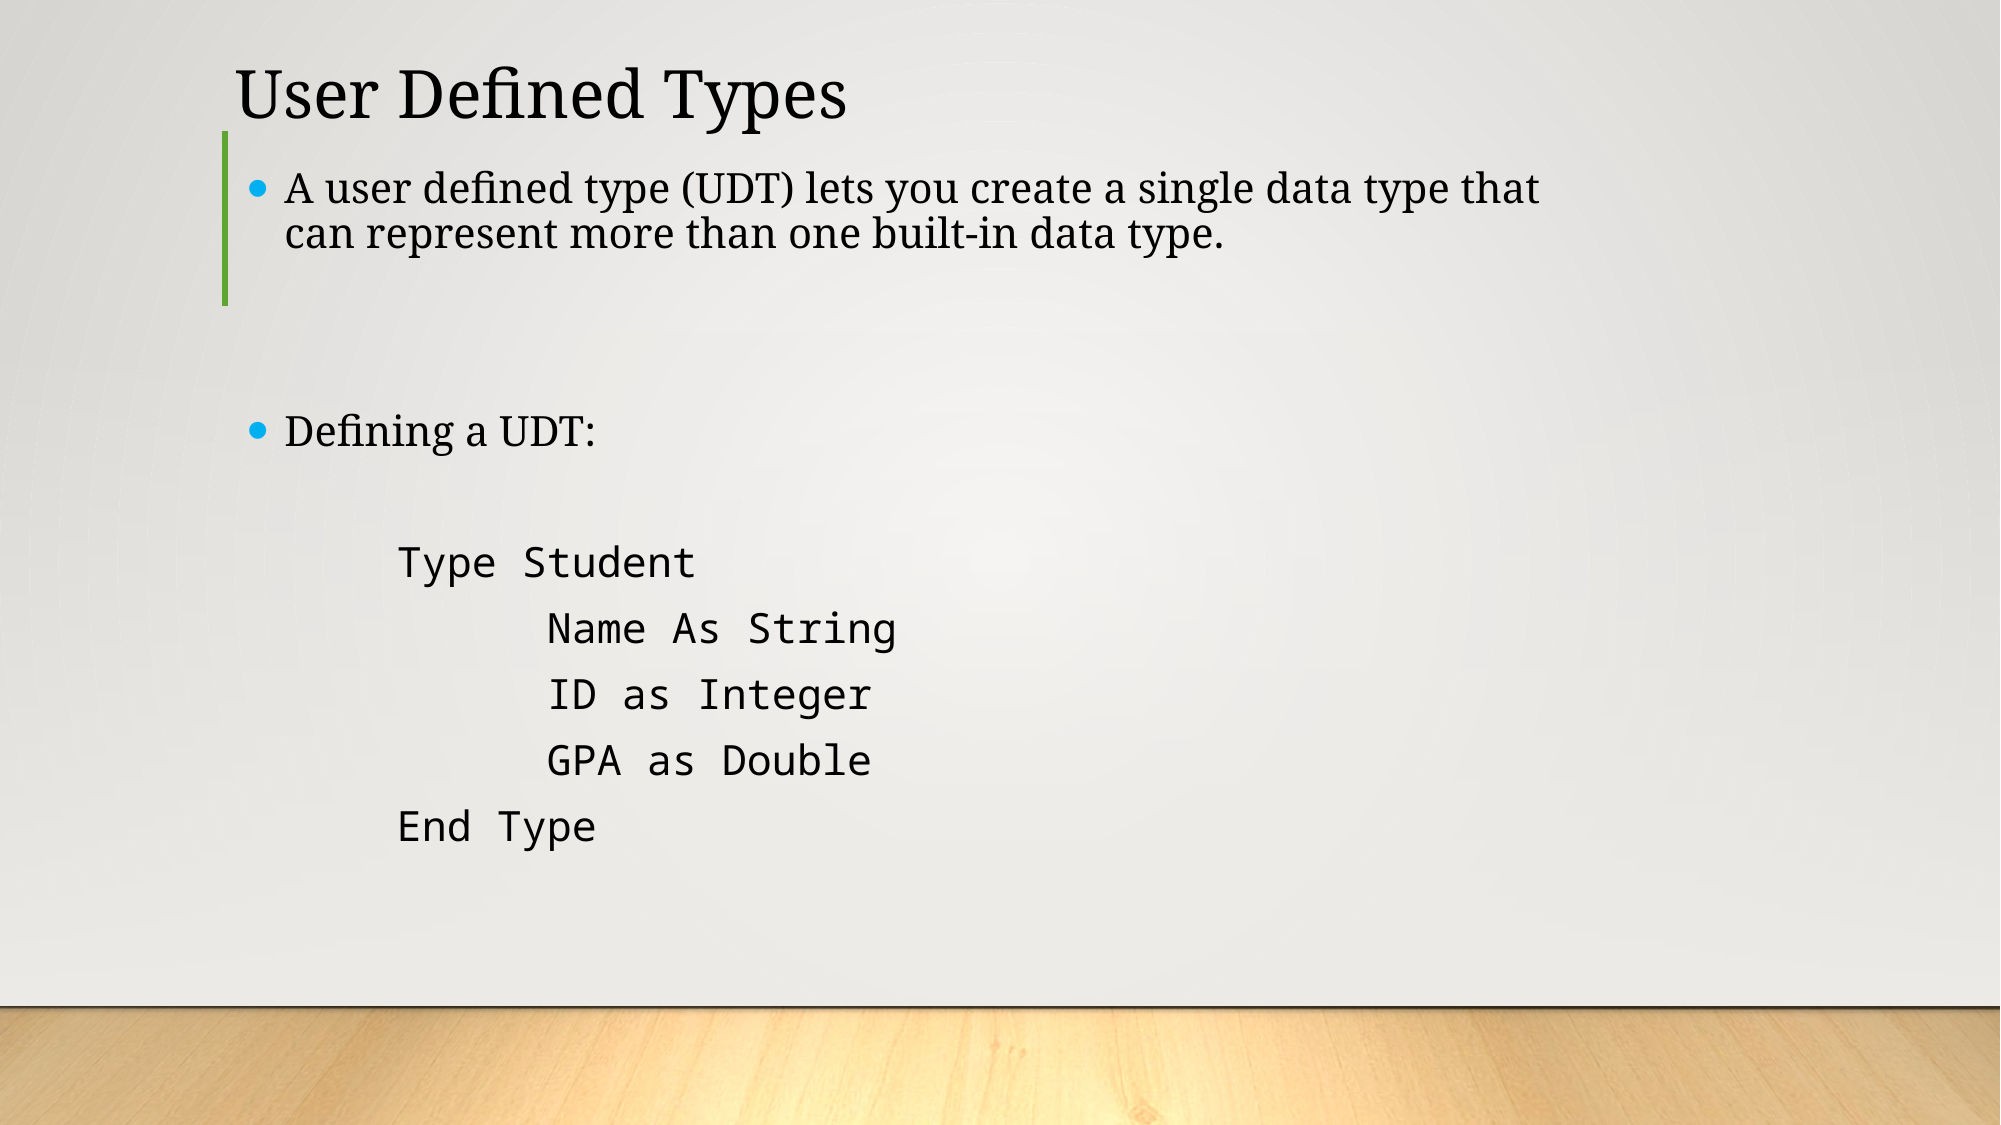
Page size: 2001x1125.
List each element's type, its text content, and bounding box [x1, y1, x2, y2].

text_box A user defined type (UDT) lets you create a single data type that can represent more than one built-in data type. Defining a UDT: Type Student Name As String ID as Integer GPA as Double End Type [232, 23, 1594, 932]
picture [0, 1006, 2000, 1125]
title User Defined Types [220, 0, 1783, 141]
